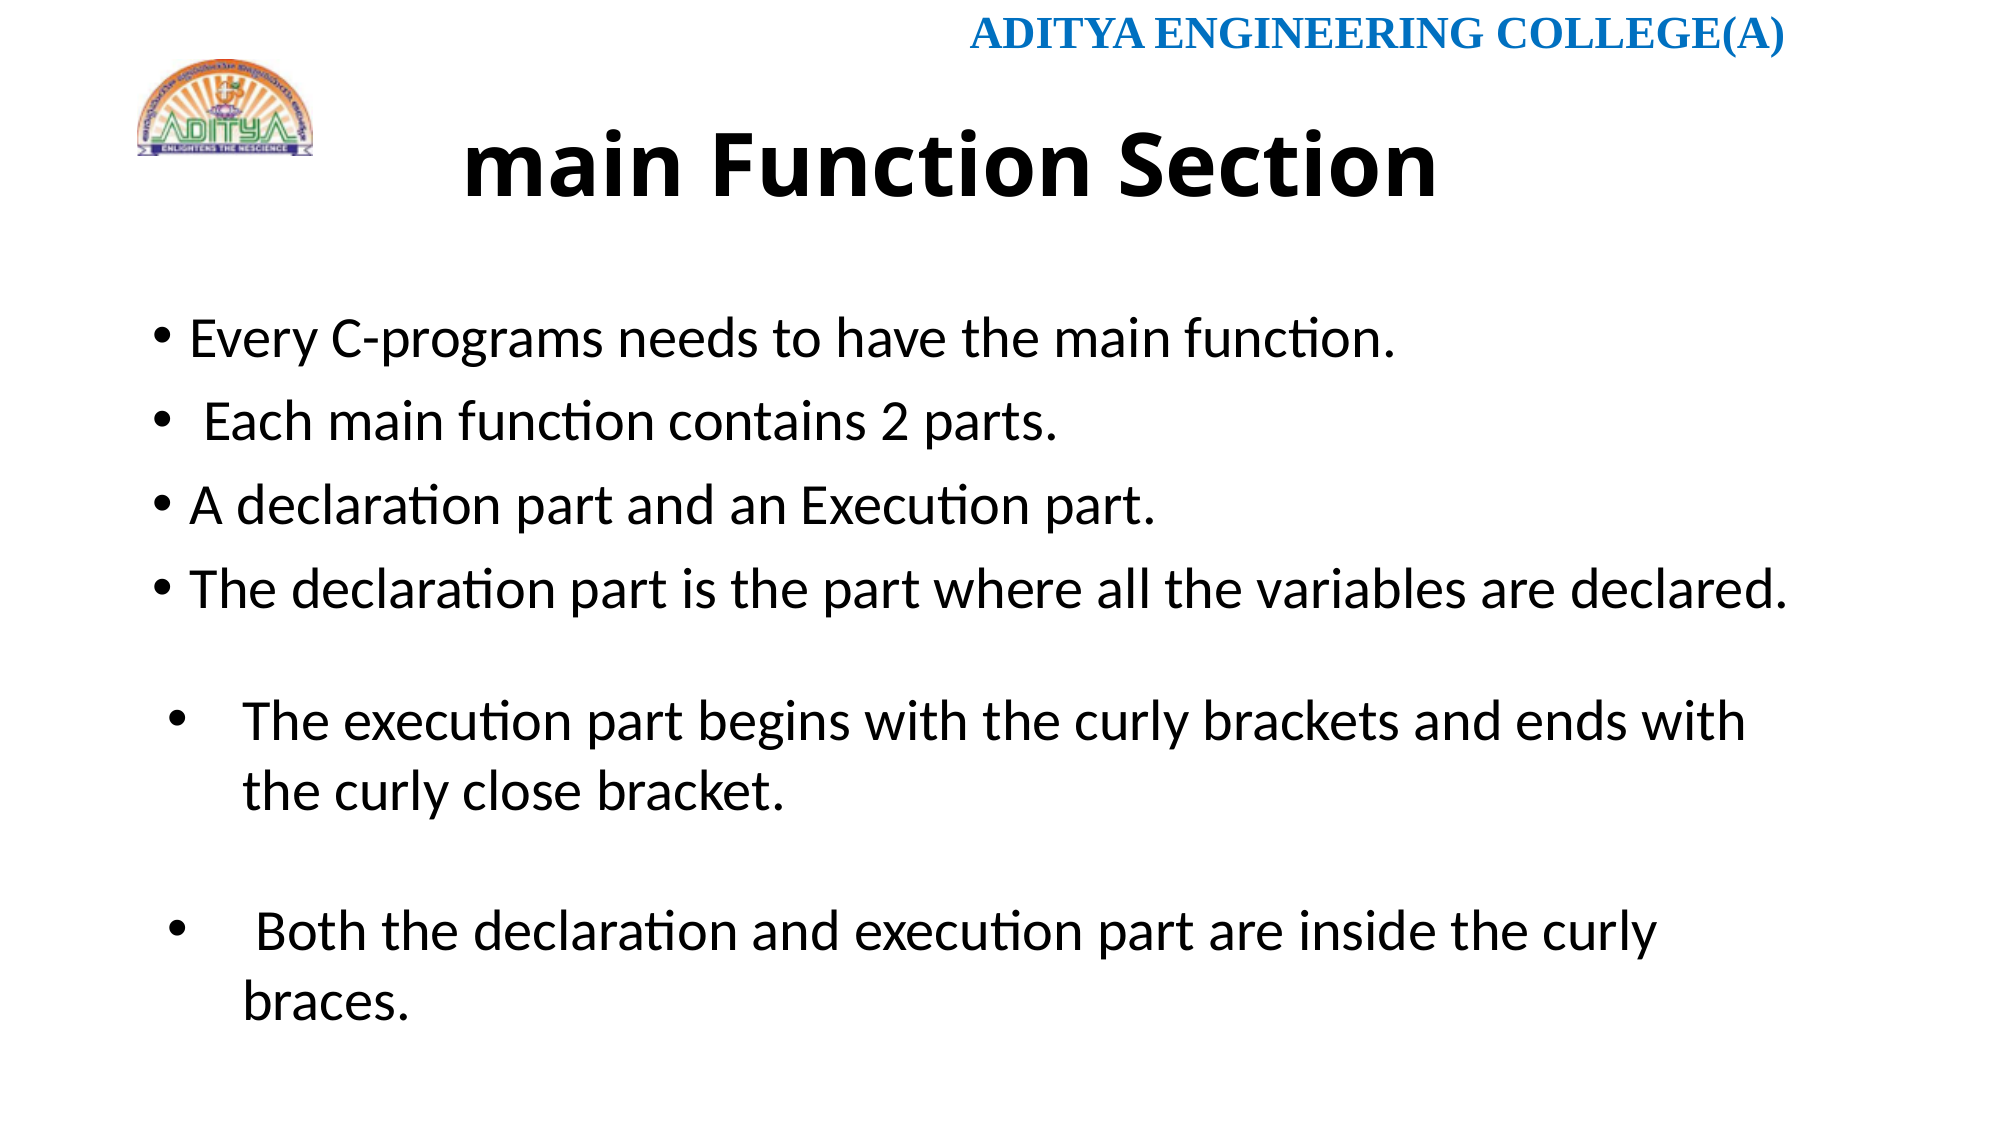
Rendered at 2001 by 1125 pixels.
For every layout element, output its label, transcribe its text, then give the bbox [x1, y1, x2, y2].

text_box The execution part begins with the curly brackets and ends with the curly close bracket. Both the declaration and execution part are inside the curly braces. [152, 674, 1795, 1110]
list Every C-programs needs to have the main function. Each main function contains 2 parts. A declaration part and an Execution part. The declaration part is the part where all the variables are declared. [137, 299, 1863, 1014]
picture [137, 59, 313, 156]
title main Function Section [446, 111, 2000, 330]
